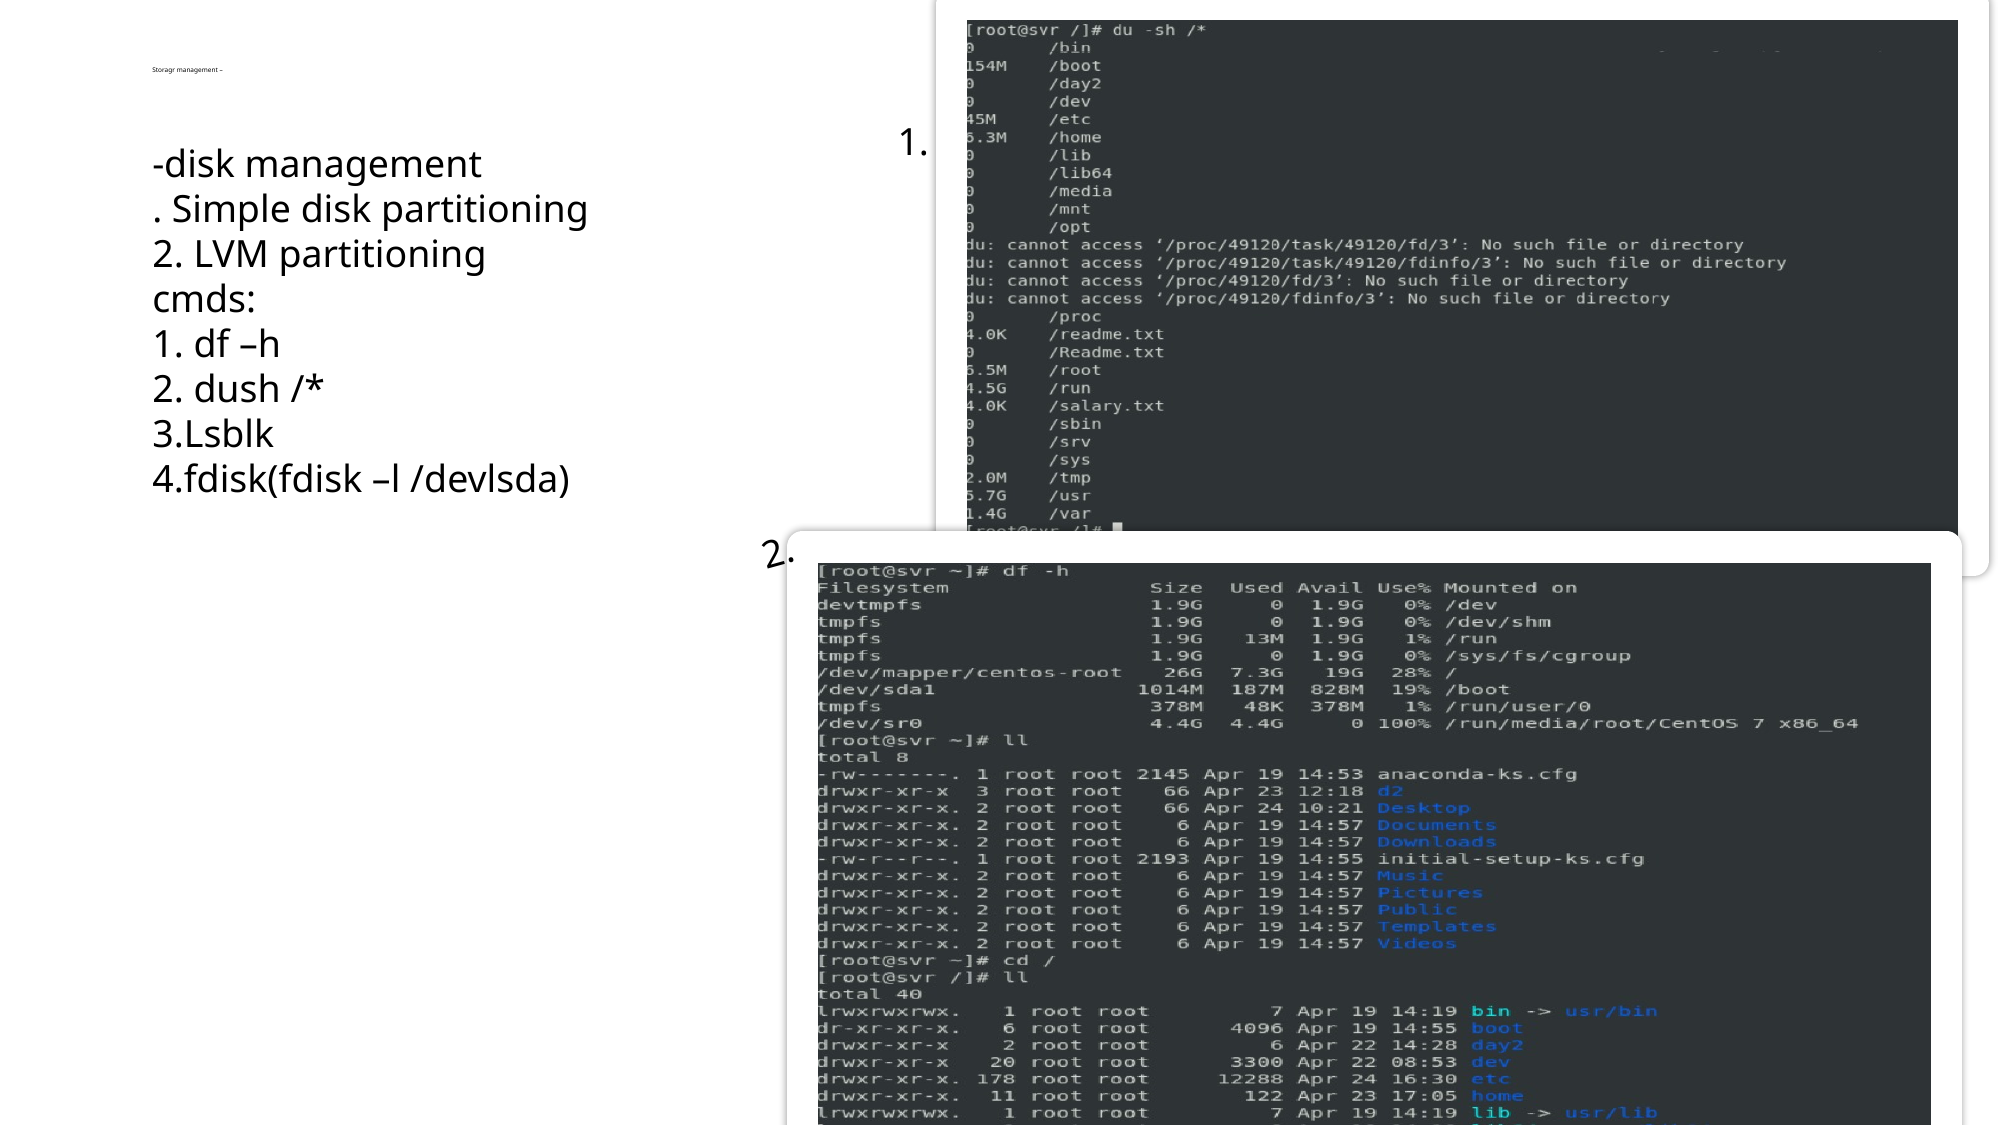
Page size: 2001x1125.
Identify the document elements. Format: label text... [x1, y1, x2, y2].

picture [817, 561, 1932, 1125]
picture [966, 19, 1959, 546]
title Storagr management – [137, 59, 930, 82]
text_box -disk management . Simple disk partitioning 2. LVM partitioning cmds: 1. df –h 2. dush /* 3.Lsblk 4.fdisk(fdisk –l /devlsda) [137, 132, 930, 508]
text_box 2. [740, 483, 925, 588]
text_box 1. [882, 110, 966, 171]
